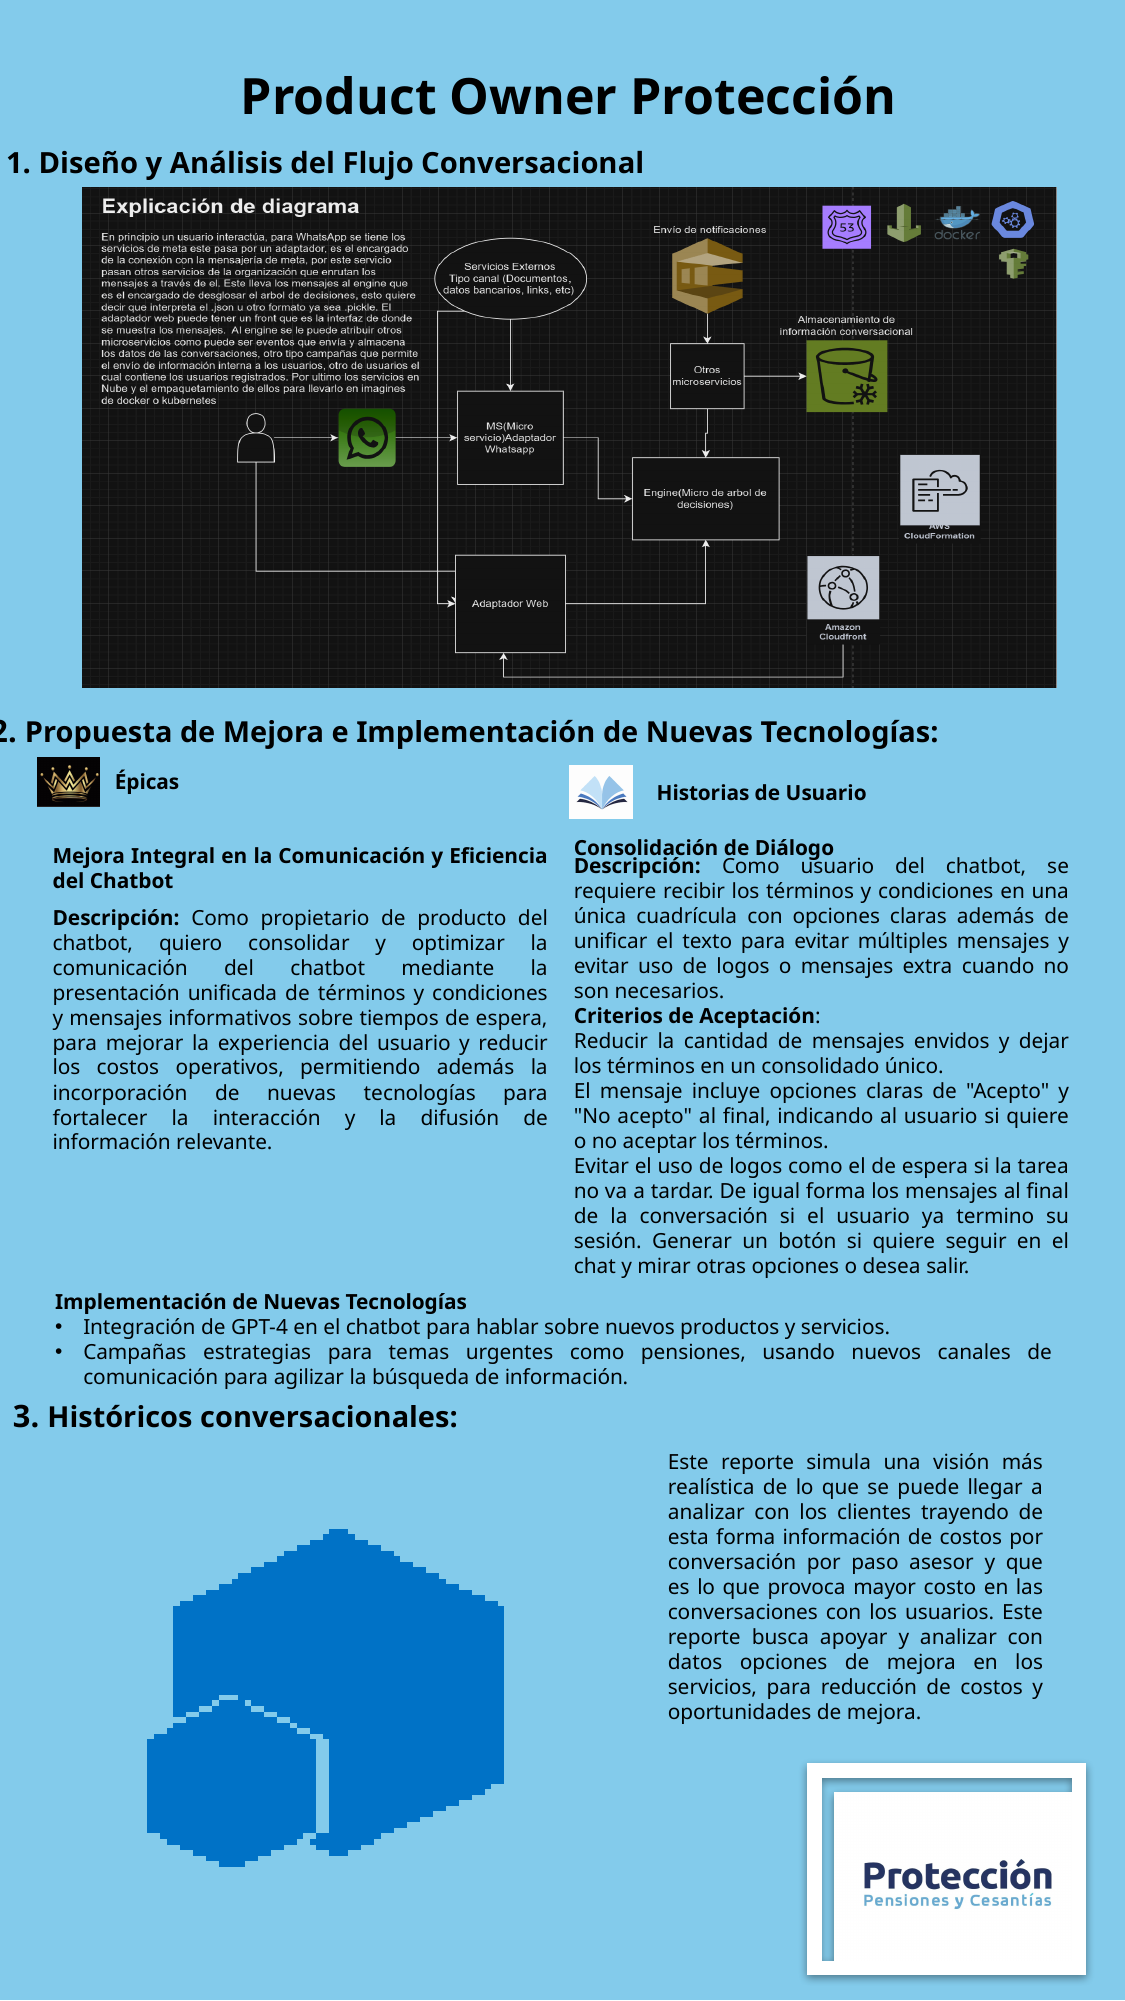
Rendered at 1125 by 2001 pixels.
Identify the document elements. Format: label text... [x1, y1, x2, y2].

text_box Este reporte simula una visión más realística de lo que se puede llegar a analizar con los clientes trayendo de esta forma información de costos por conversación por paso asesor y que es lo que provoca mayor costo en las conversaciones con los usuarios. Este reporte busca apoyar y analizar con datos opciones de mejora en los servicios, para reducción de costos y oportunidades de mejora. [653, 1441, 1058, 1731]
text_box 2. Propuesta de Mejora e Implementación de Nuevas Tecnologías: [0, 708, 965, 758]
text_box Implementación de Nuevas Tecnologías Integración de GPT-4 en el chatbot para hablar sobre nuevos productos y servicios. Campañas estrategias para temas urgentes como pensiones, usando nuevos canales de comunicación para agilizar la búsqueda de información. [40, 1281, 1067, 1421]
text_box Épicas [101, 761, 322, 801]
text_box Mejora Integral en la Comunicación y Eficiencia del Chatbot [37, 835, 559, 896]
picture [37, 757, 101, 807]
text_box Historias de Usuario [641, 772, 907, 812]
text_box Descripción: Como usuario del chatbot, se requiere recibir los términos y condiciones en una única cuadrícula con opciones claras además de unificar el texto para evitar múltiples mensajes y evitar uso de logos o mensajes extra cuando no son necesarios. Criterios de Aceptación: Reducir la cantidad de mensajes envidos y dejar los términos en un consolidado único. El mensaje incluye opciones claras de "Acepto" y "No acepto" al final, indicando al usuario si quiere o no aceptar los términos. Evitar el uso de logos como el de espera si la tarea no va a tardar. De igual forma los mensajes al final de la conversación si el usuario ya termino su sesión. Generar un botón si quiere seguir en el chat y mirar otras opciones o desea salir. [559, 845, 1084, 1311]
title Product Owner Protección [123, 43, 1027, 134]
picture [81, 187, 1058, 689]
picture [569, 765, 634, 820]
text_box [634, 773, 1089, 815]
text_box Consolidación de Diálogo [559, 826, 1084, 845]
picture [820, 1777, 1073, 1962]
text_box 3. Históricos conversacionales: [0, 1393, 735, 1442]
subtitle 1. Diseño y Análisis del Flujo Conversacional [0, 140, 715, 210]
picture [31, 1446, 654, 1978]
text_box Descripción: Como propietario de producto del chatbot, quiero consolidar y optimizar la comunicación del chatbot mediante la presentación unificada de términos y condiciones y mensajes informativos sobre tiempos de espera, para mejorar la experiencia del usuario y reducir los costos operativos, permitiendo además la incorporación de nuevas tecnologías para fortalecer la interacción y la difusión de información relevante. [37, 896, 559, 1162]
